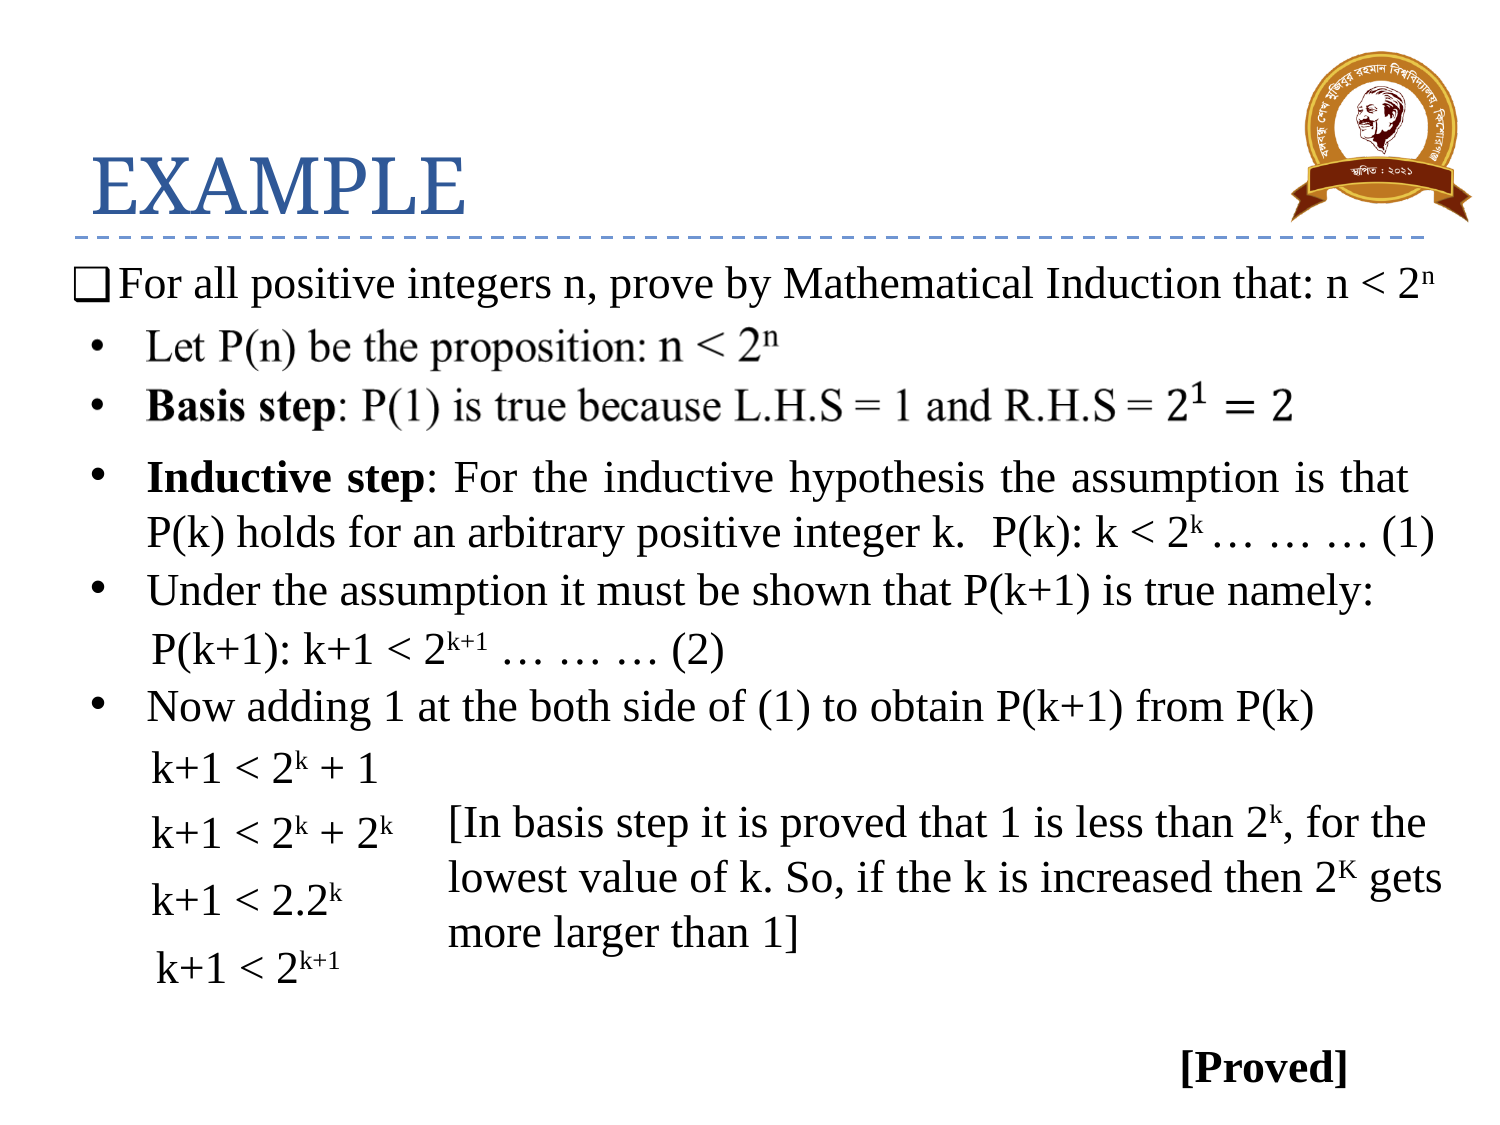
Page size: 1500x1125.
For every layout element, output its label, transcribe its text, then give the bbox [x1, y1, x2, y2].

text_box k+1 < 2k + 2k [136, 795, 432, 862]
title EXAMPLE [75, 0, 1425, 238]
text_box k+1 < 2k + 1 [136, 729, 450, 795]
text_box Now adding 1 at the both side of (1) to obtain P(k+1) from P(k) [75, 667, 1475, 738]
text_box [In basis step it is proved that 1 is less than 2k, for the lowest value of k. So, if the k is increased then 2K gets more larger than 1] [432, 783, 1475, 964]
picture [1425, 48, 1475, 225]
text_box k+1 < 2k+1 [140, 930, 455, 1001]
text_box [74, 305, 1425, 368]
text_box k+1 < 2.2k [136, 862, 450, 933]
text_box [Proved] [1164, 1028, 1367, 1099]
text_box For all positive integers n, prove by Mathematical Induction that: n < 2n [56, 244, 1488, 315]
text_box P(k): k < 2k … … … (1) [976, 494, 1488, 564]
text_box Inductive step: For the inductive hypothesis the assumption is that P(k) holds for an arbitrary positive integer k. [74, 438, 1425, 551]
text_box [74, 368, 1425, 438]
text_box Under the assumption it must be shown that P(k+1) is true namely: [74, 551, 1425, 622]
text_box P(k+1): k+1 < 2k+1 … … … (2) [136, 610, 1462, 667]
